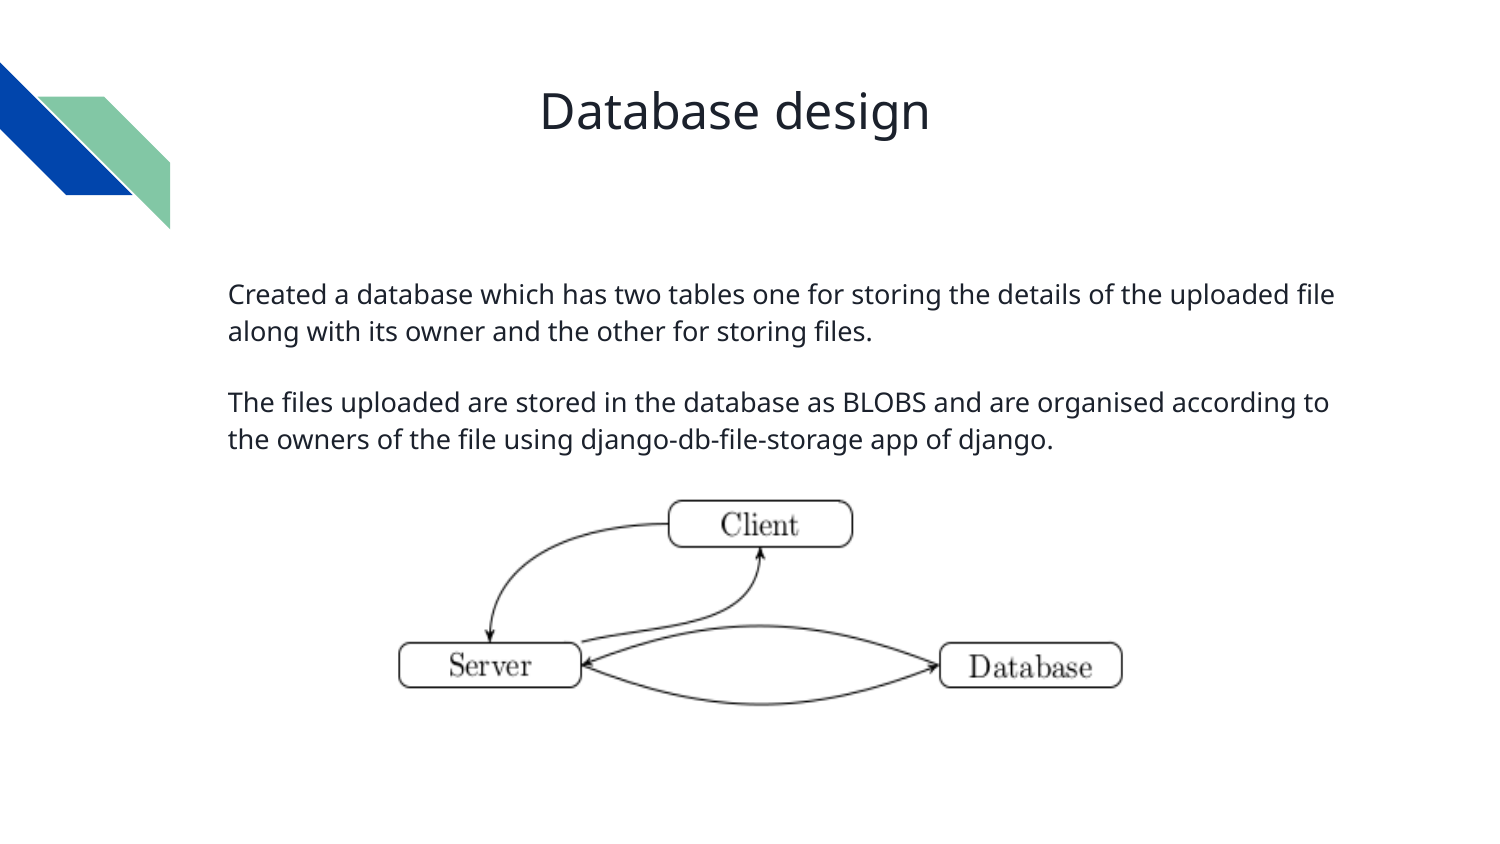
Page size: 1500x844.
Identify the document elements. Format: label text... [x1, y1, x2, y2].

title Database designr [212, 64, 1368, 215]
list Created a database which has two tables one for storing the details of the uploaded file along with its owner and the other for storing files. The files uploaded are stored in the database as BLOBS and are organised according to the owners of the file using django-db-file-storage app of django. [212, 257, 1368, 735]
picture [311, 485, 1188, 749]
